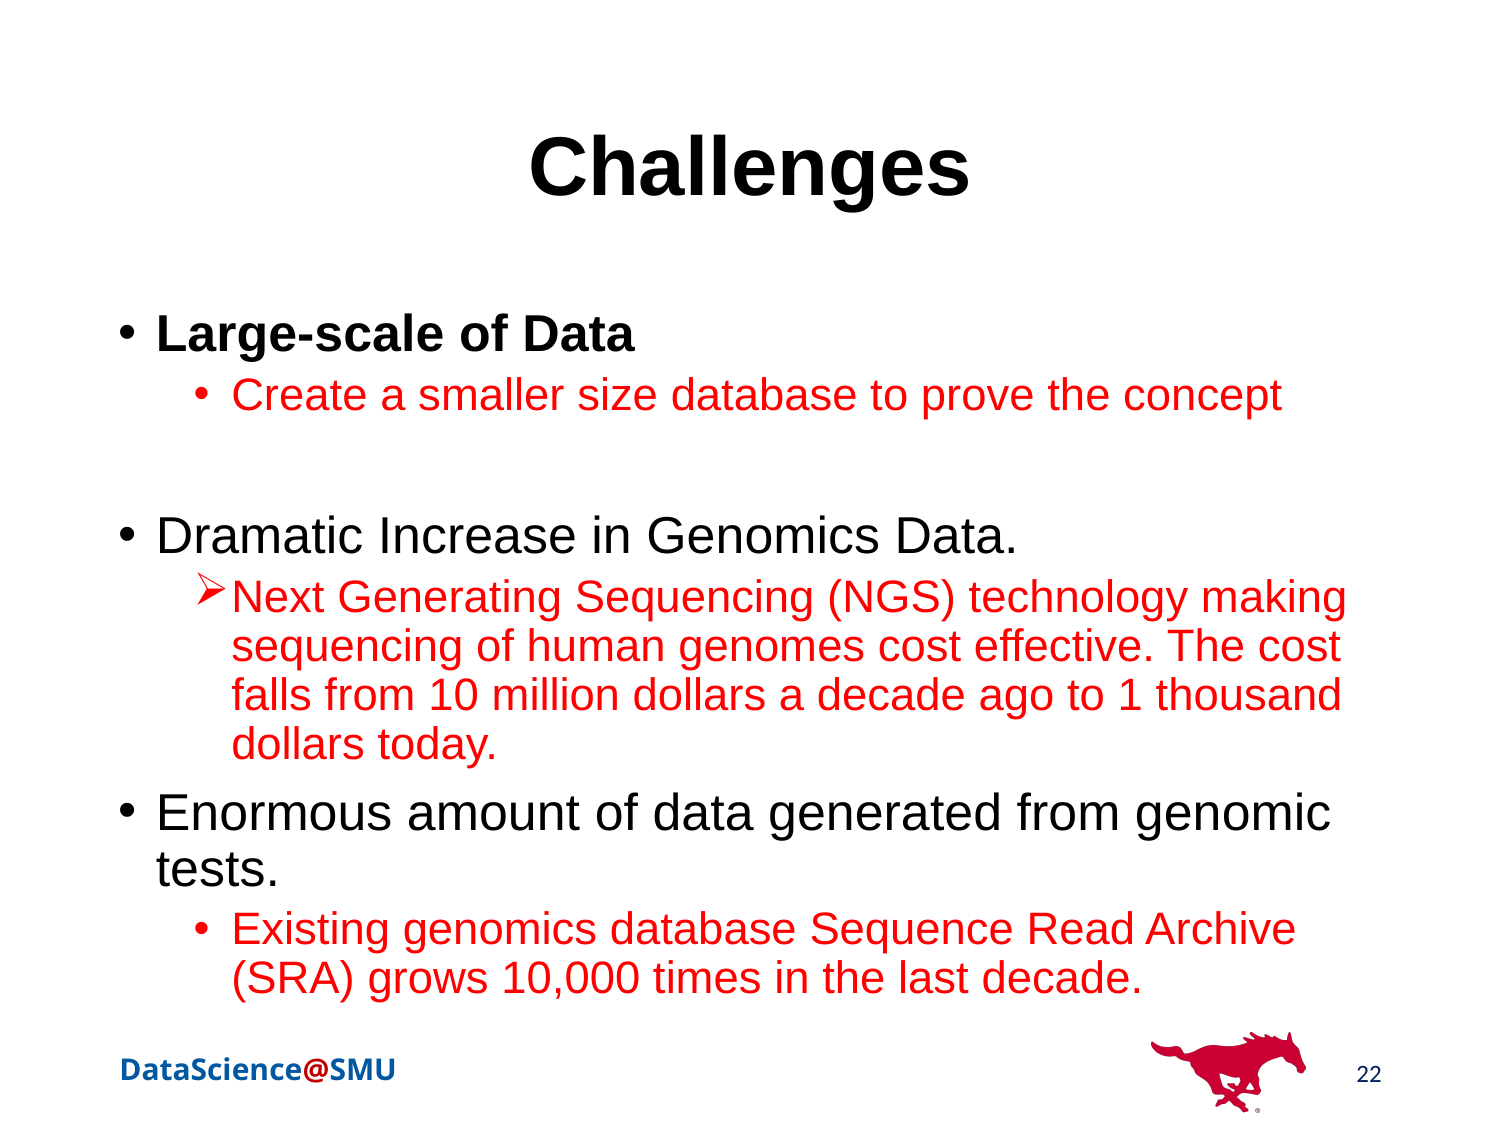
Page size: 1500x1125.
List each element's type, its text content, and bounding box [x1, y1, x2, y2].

picture [1151, 1032, 1306, 1042]
list Large-scale of Data Create a smaller size database to prove the concept Dramatic Increase in Genomics Data. Next Generating Sequencing (NGS) technology making sequencing of human genomes cost effective. The cost falls from 10 million dollars a decade ago to 1 thousand dollars today. Enormous amount of data generated from genomic tests. Existing genomics database Sequence Read Archive (SRA) grows 10,000 times in the last decade. [103, 299, 1397, 1014]
picture [1151, 1103, 1306, 1113]
slide_number 22 [1059, 1042, 1397, 1103]
title Challenges [103, 59, 1397, 278]
